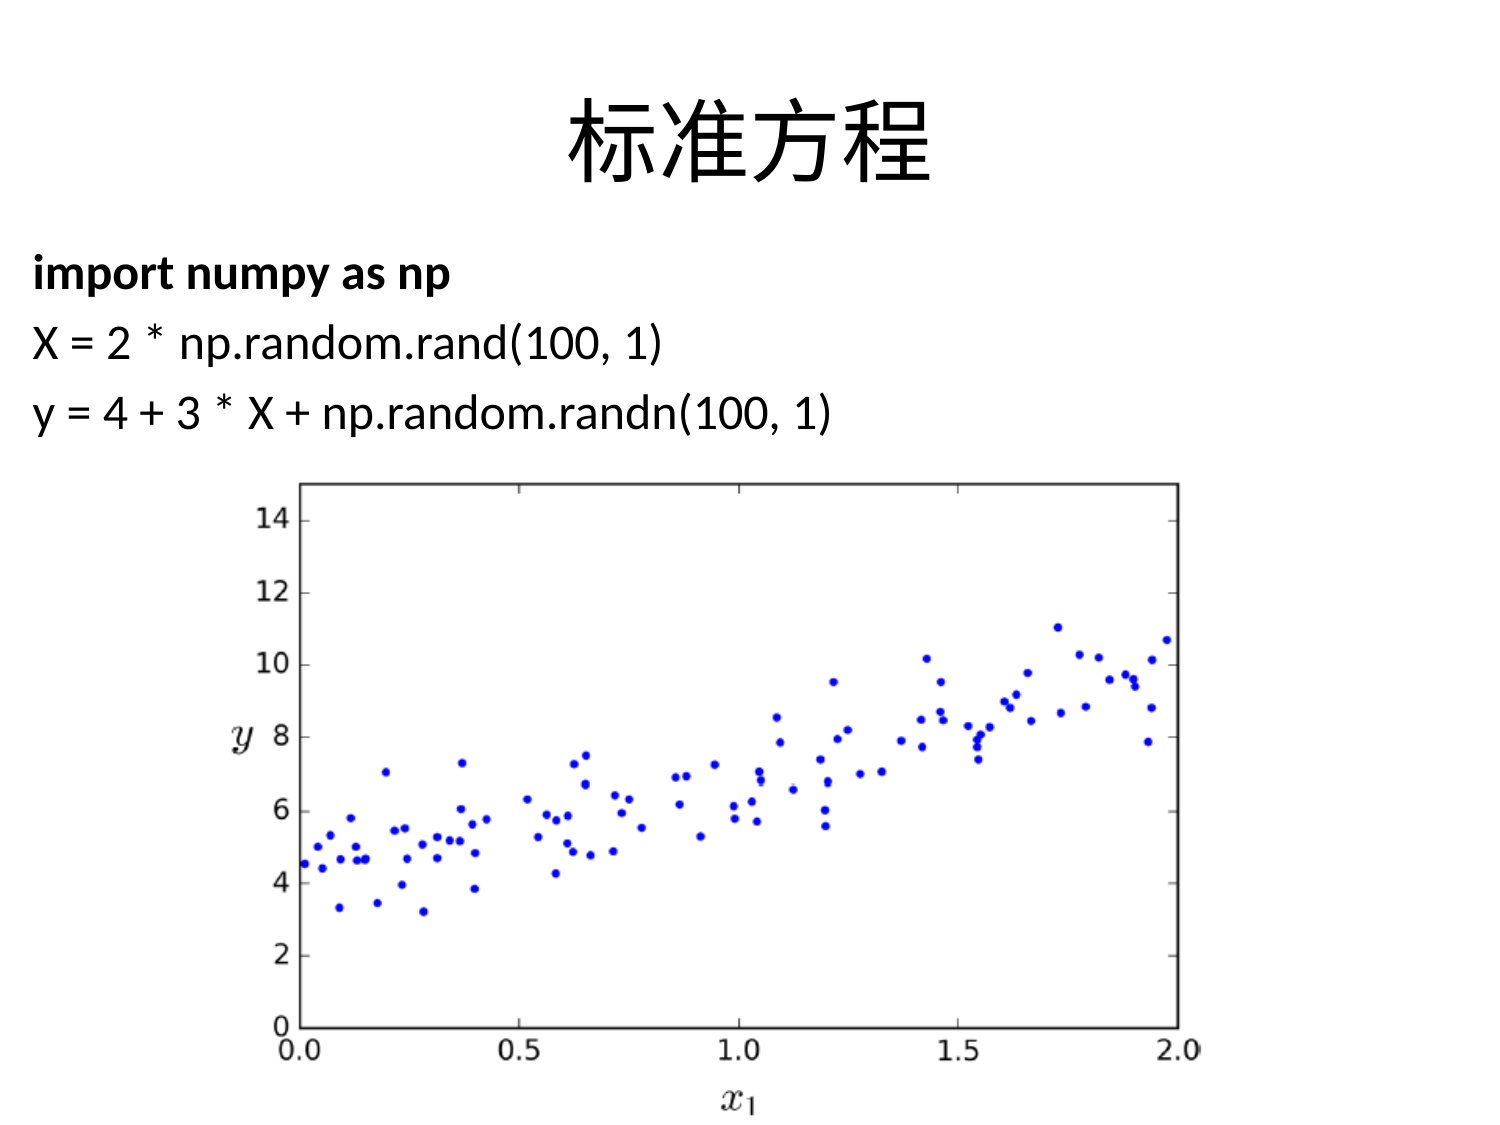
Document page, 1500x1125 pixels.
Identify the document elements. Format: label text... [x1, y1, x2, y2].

picture [218, 472, 1221, 1125]
title 标准方程 [75, 45, 1425, 231]
list import numpy as np X = 2 * np.random.rand(100, 1) y = 4 + 3 * X + np.random.randn(100, 1) [17, 231, 1500, 1125]
